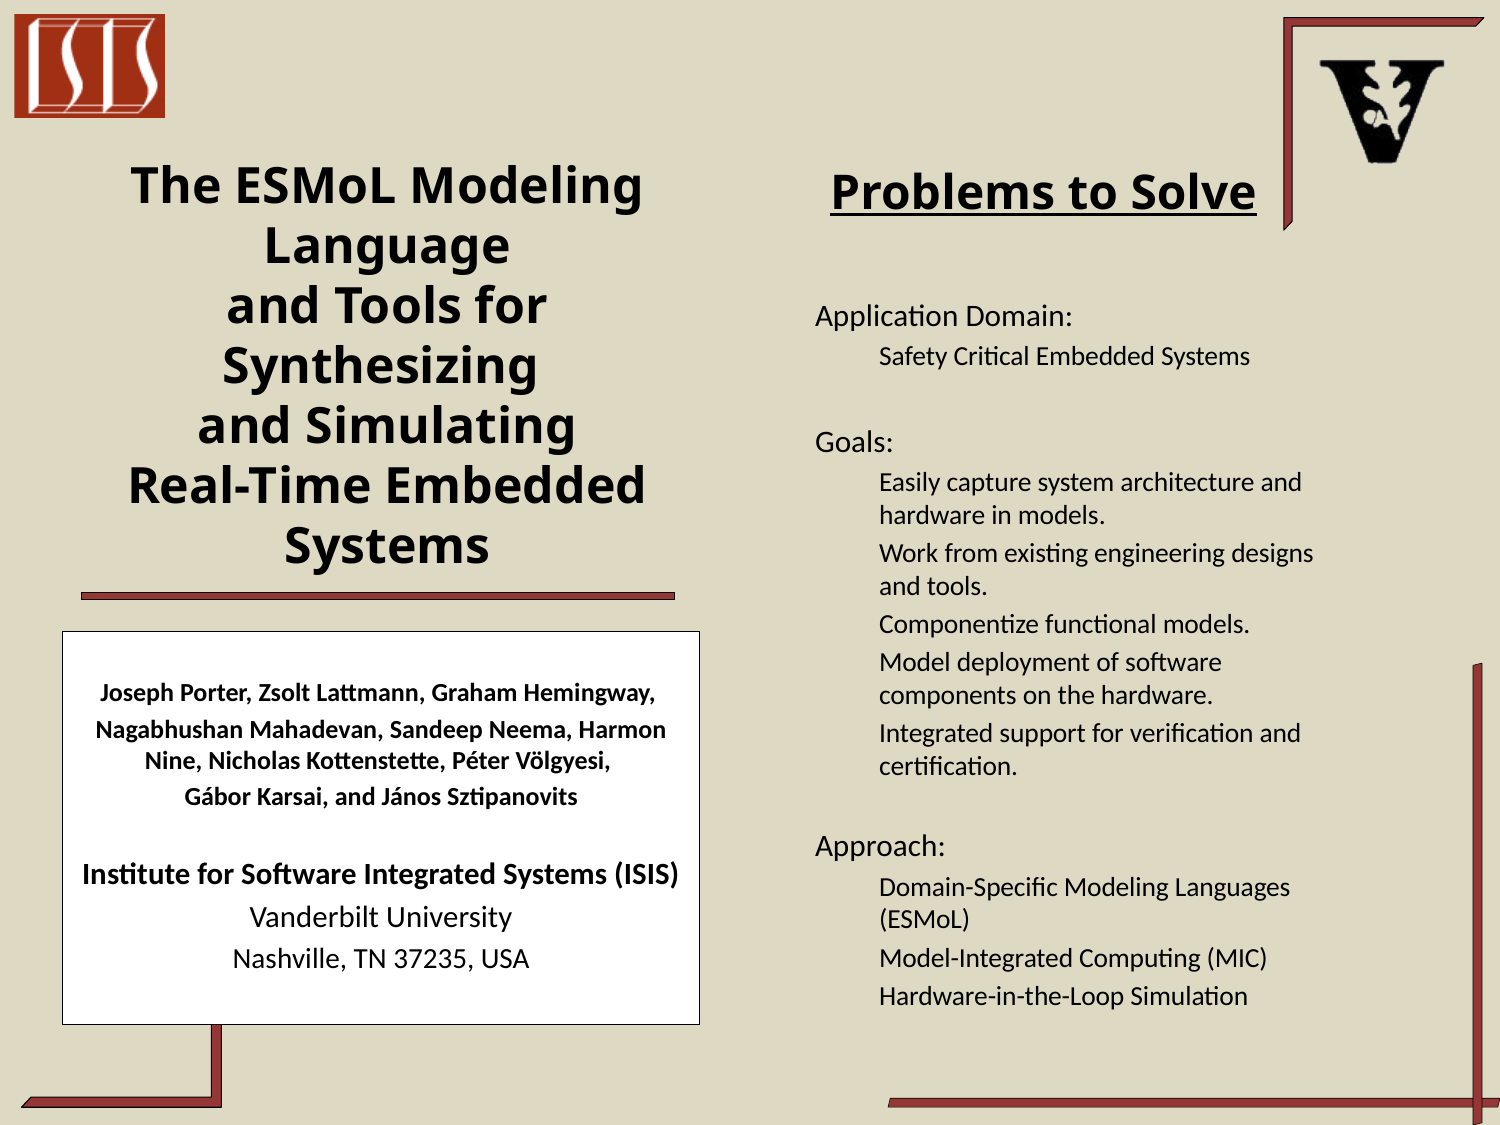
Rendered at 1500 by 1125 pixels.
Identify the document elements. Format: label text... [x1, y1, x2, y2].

text_box Application Domain: Safety Critical Embedded Systems Goals: Easily capture system architecture and hardware in models. Work from existing engineering designs and tools. Componentize functional models. Model deployment of software components on the hardware. Integrated support for verification and certification. Approach: Domain-Specific Modeling Languages (ESMoL) Model-Integrated Computing (MIC) Hardware-in-the-Loop Simulation [800, 287, 1375, 1030]
picture [1305, 49, 1462, 179]
title The ESMoL Modeling Language and Tools for Synthesizing and Simulating Real-Time Embedded Systems [75, 137, 700, 591]
text_box [79, 590, 677, 602]
subtitle Joseph Porter, Zsolt Lattmann, Graham Hemingway, Nagabhushan Mahadevan, Sandeep Neema, Harmon Nine, Nicholas Kottenstette, Péter Völgyesi, Gábor Karsai, and János Sztipanovits Institute for Software Integrated Systems (ISIS) Vanderbilt University Nashville, TN 37235, USA [62, 631, 700, 1025]
picture [14, 14, 165, 118]
text_box Problems to Solve [800, 129, 1288, 250]
